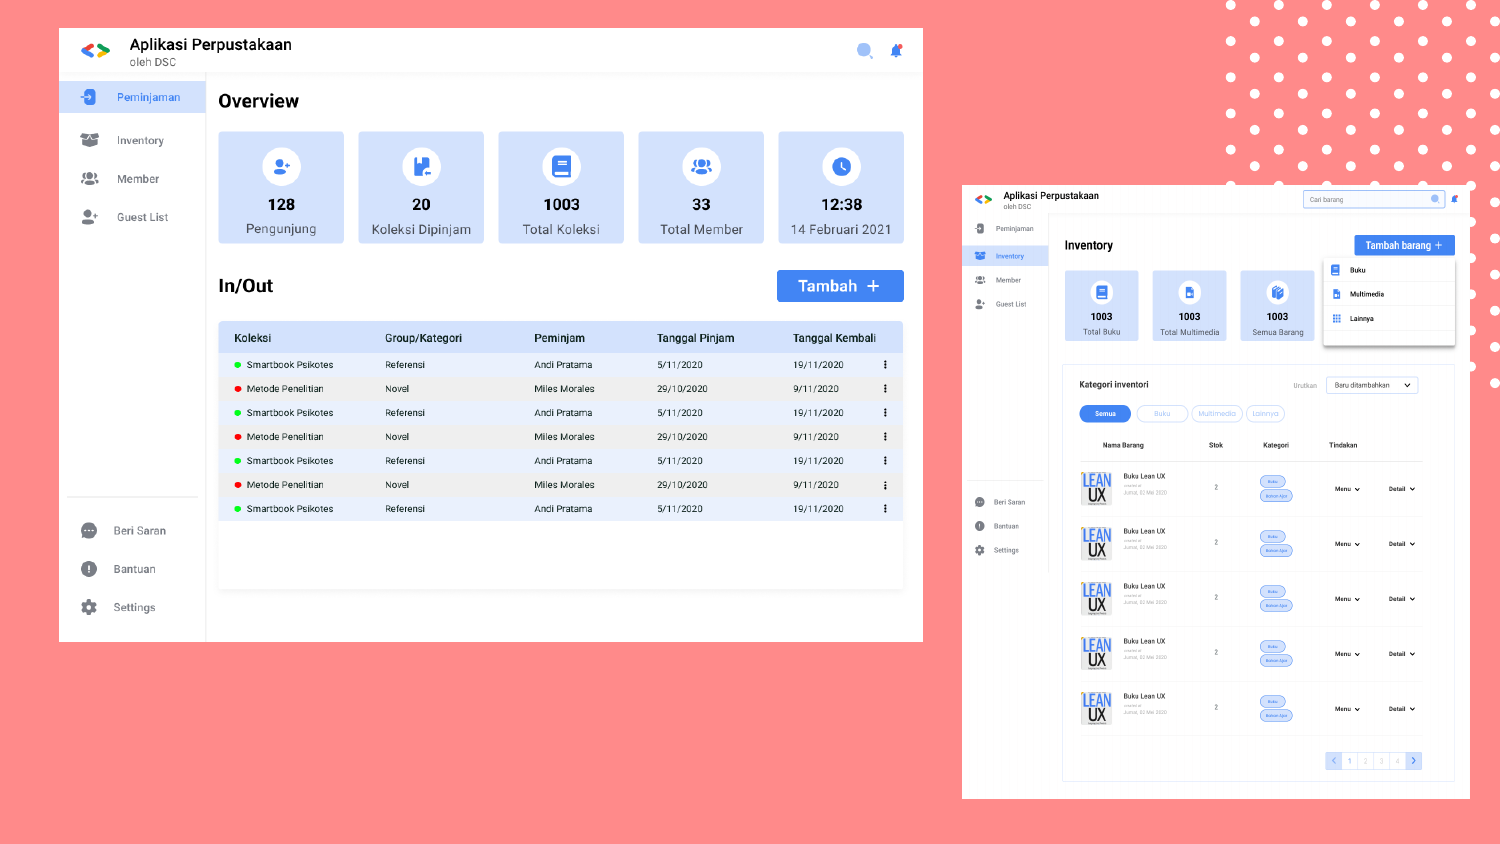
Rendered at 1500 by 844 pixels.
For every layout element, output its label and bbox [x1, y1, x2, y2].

picture [59, 28, 923, 643]
picture [962, 185, 1470, 799]
